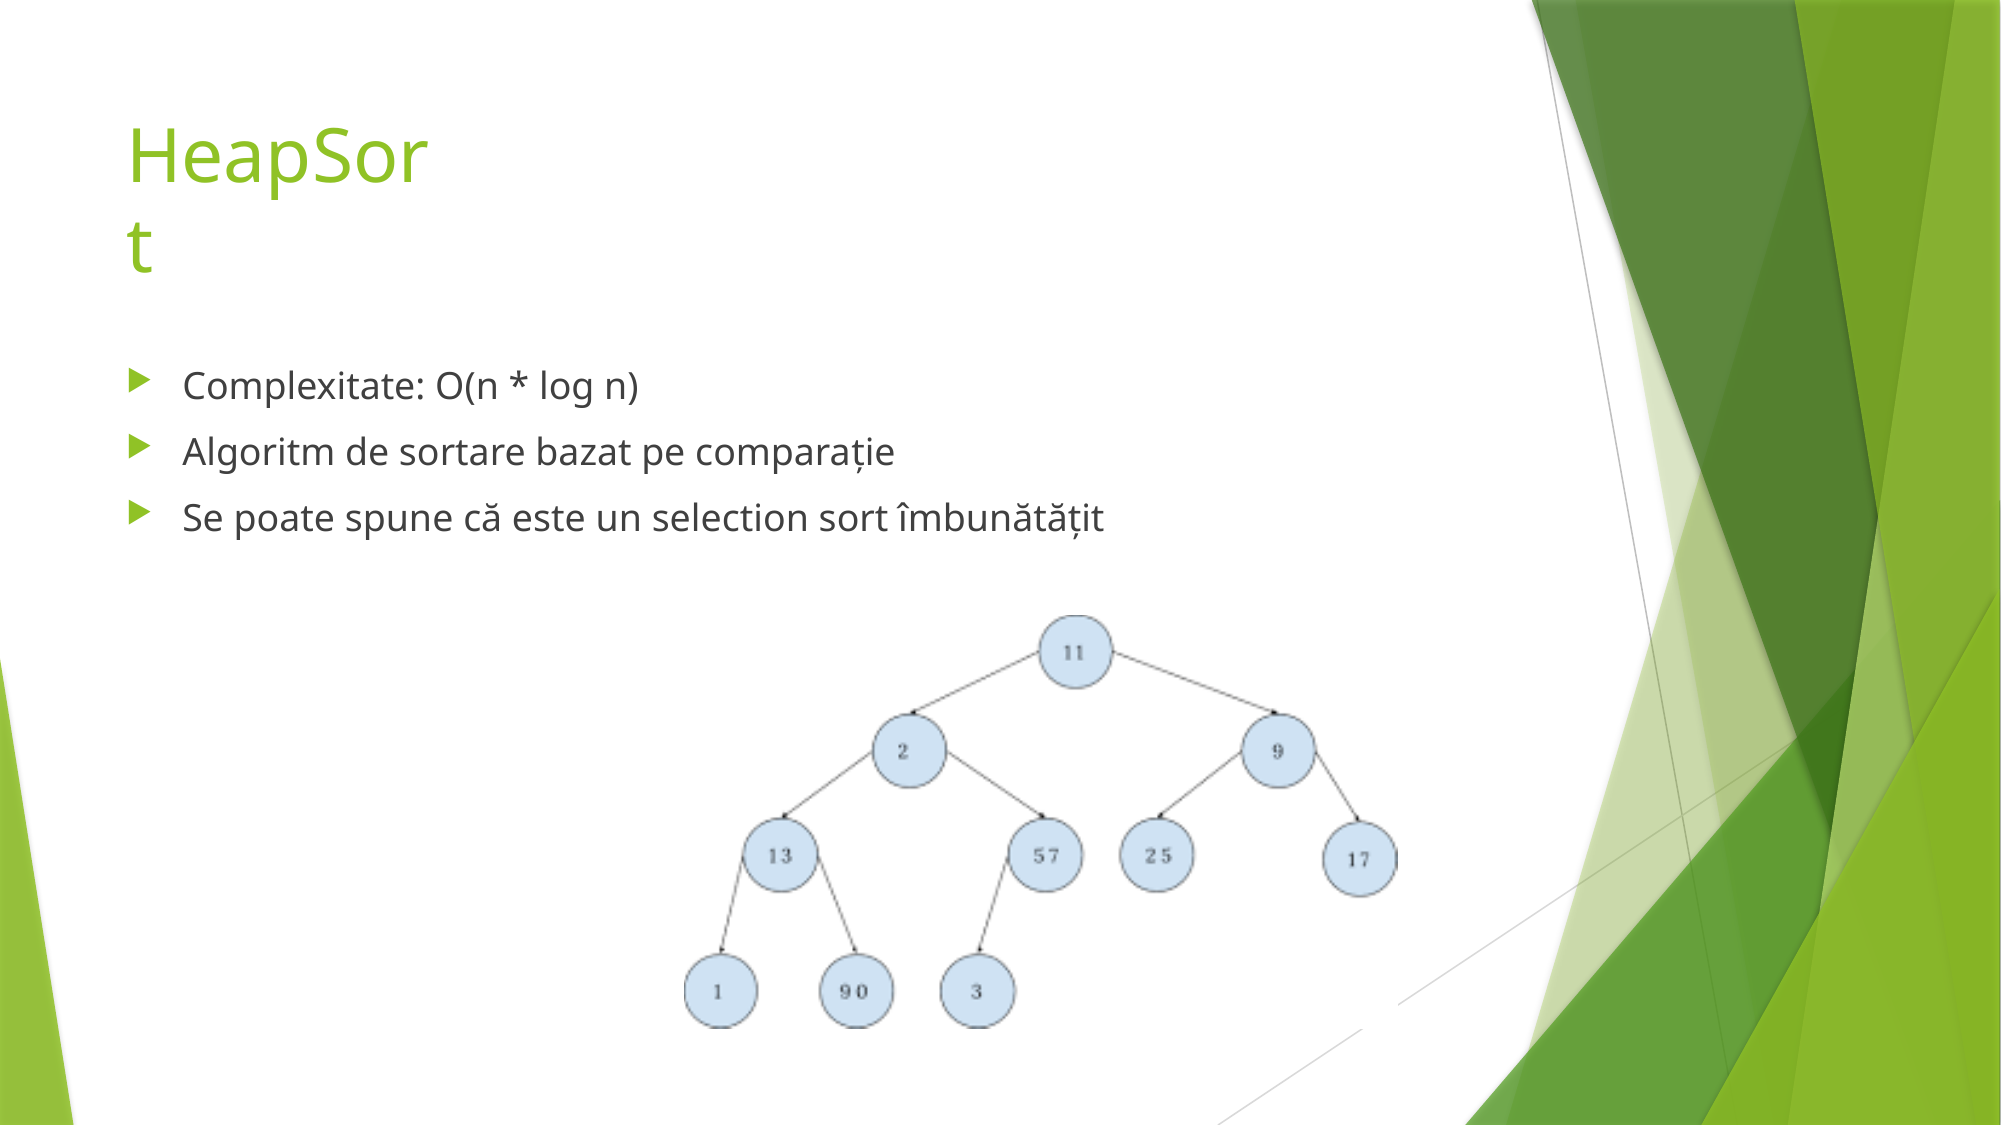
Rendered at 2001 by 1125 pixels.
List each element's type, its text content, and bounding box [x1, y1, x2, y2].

picture [684, 614, 1399, 1030]
title HeapSort [111, 99, 471, 237]
list Complexitate: O(n * log n) Algoritm de sortare bazat pe comparație Se poate spune că este un selection sort îmbunătățit [111, 354, 1522, 992]
